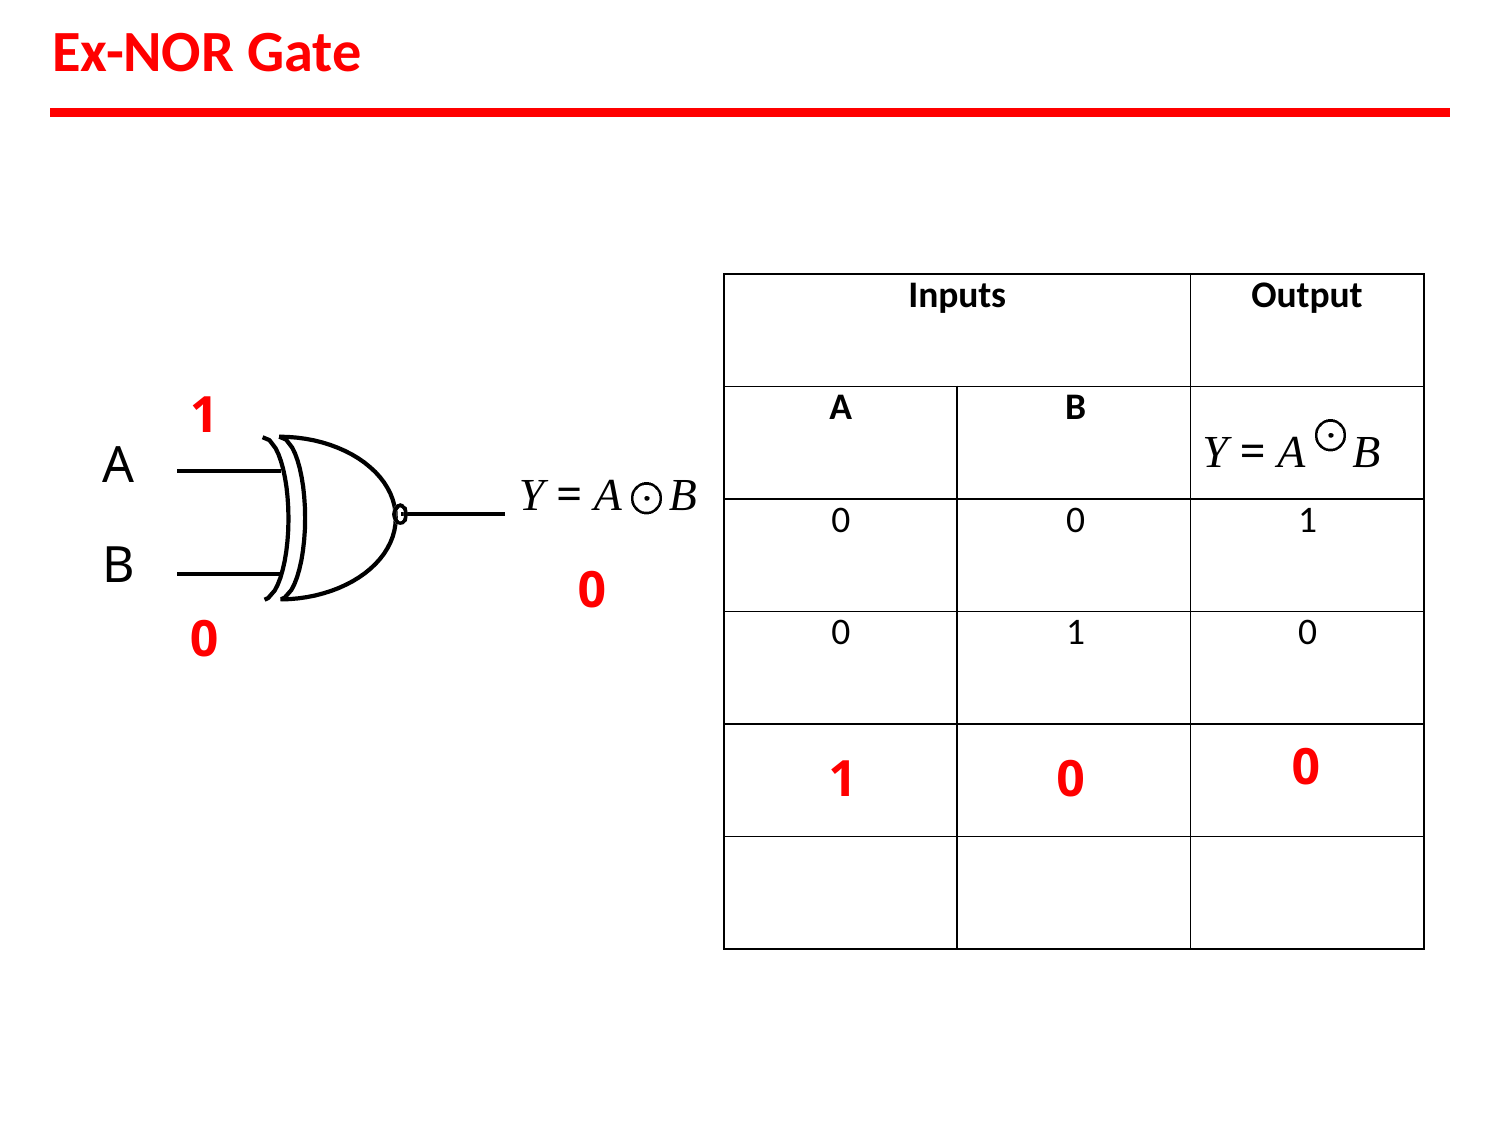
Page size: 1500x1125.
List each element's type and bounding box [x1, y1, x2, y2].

table_cell [725, 837, 956, 948]
text_box [1313, 404, 1391, 463]
table_cell [958, 500, 1190, 611]
text_box [187, 380, 224, 443]
table_cell [1191, 500, 1423, 611]
table_cell [1191, 612, 1423, 723]
table_cell [958, 837, 1190, 948]
text_box [177, 436, 506, 600]
table_cell [1191, 725, 1423, 836]
table_cell [725, 387, 956, 498]
table_cell [725, 500, 956, 611]
text_box [516, 461, 707, 618]
table_cell [958, 612, 1190, 723]
text_box [187, 604, 224, 667]
table_cell [958, 387, 1190, 498]
table_cell [1191, 387, 1423, 498]
table_cell [1191, 837, 1423, 948]
table_cell [958, 725, 1190, 836]
table_cell [725, 725, 956, 836]
title [50, 11, 368, 202]
table_header [1191, 275, 1423, 386]
text_box [100, 430, 135, 593]
table_cell [725, 612, 956, 723]
table_header [725, 275, 1190, 386]
